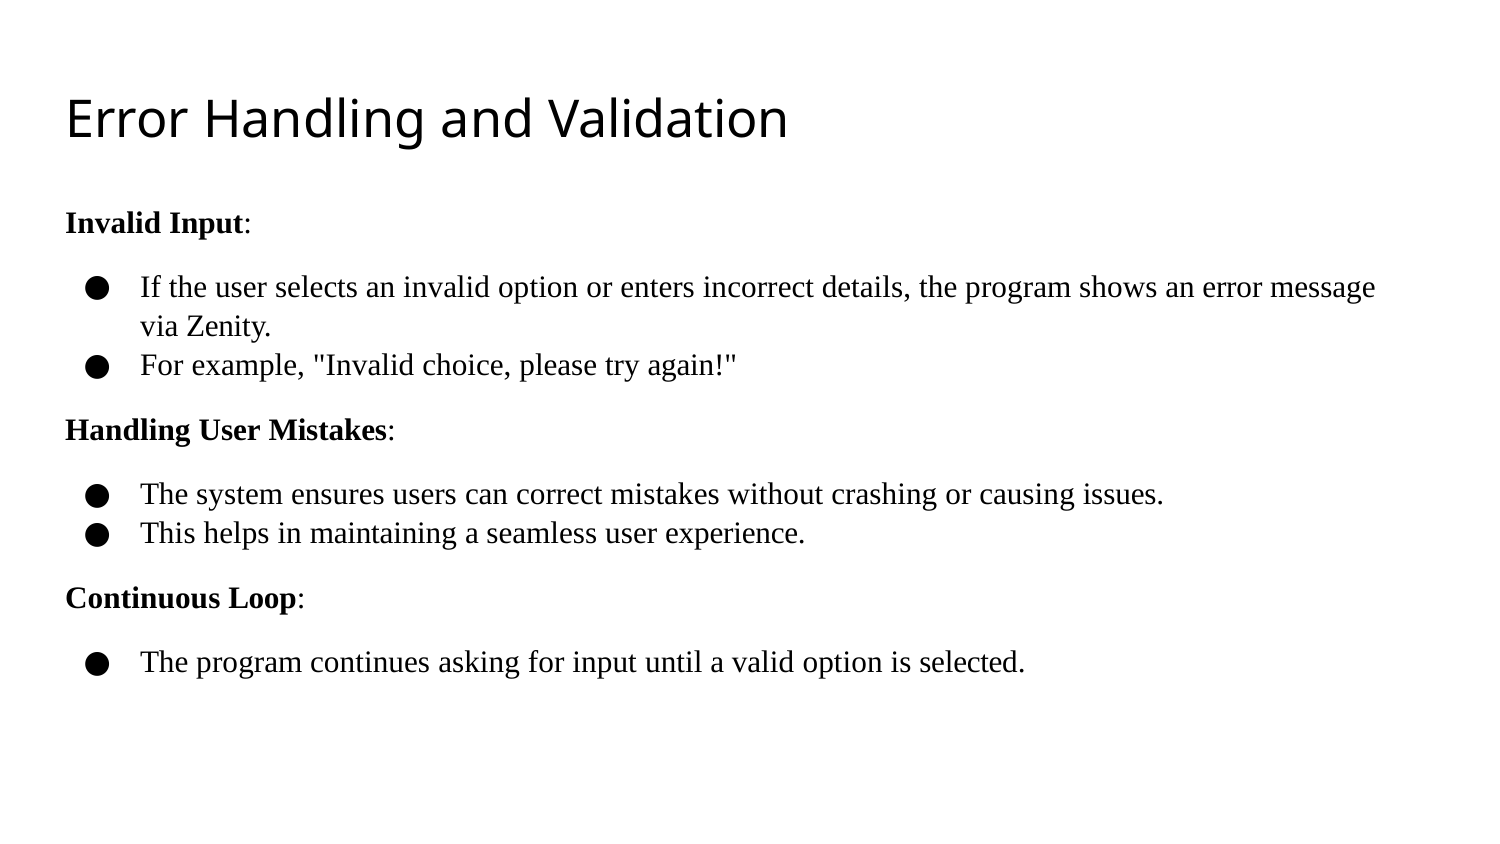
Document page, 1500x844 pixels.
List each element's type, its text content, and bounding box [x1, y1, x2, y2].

title Error Handling and Validation [63, 82, 1437, 226]
text_box Invalid Input: If the user selects an invalid option or enters incorrect details, the program shows an error message via Zenity. For example, "Invalid choice, please try again!" Handling User Mistakes: The system ensures users can correct mistakes without crashing or causing issues. This helps in maintaining a seamless user experience. Continuous Loop: The program continues asking for input until a valid option is selected. [63, 199, 1382, 679]
